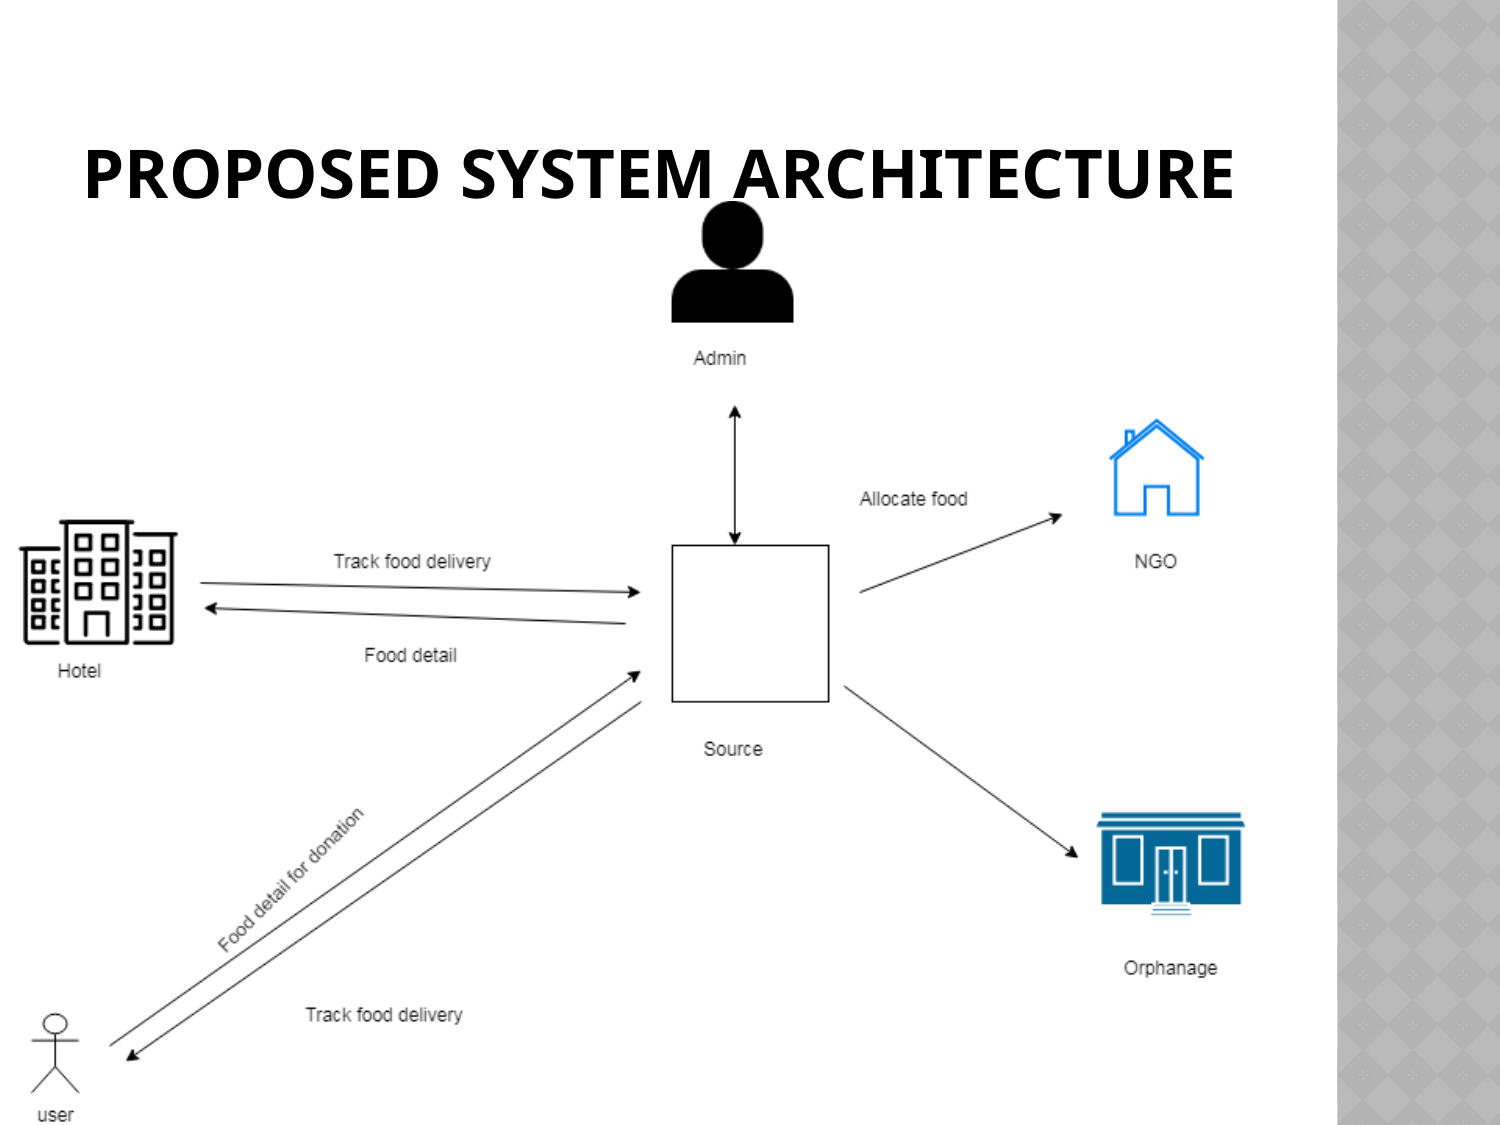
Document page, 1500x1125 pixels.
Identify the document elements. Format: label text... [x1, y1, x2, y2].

title Proposed System Architecture [75, 52, 1263, 213]
picture [0, 201, 1251, 1125]
